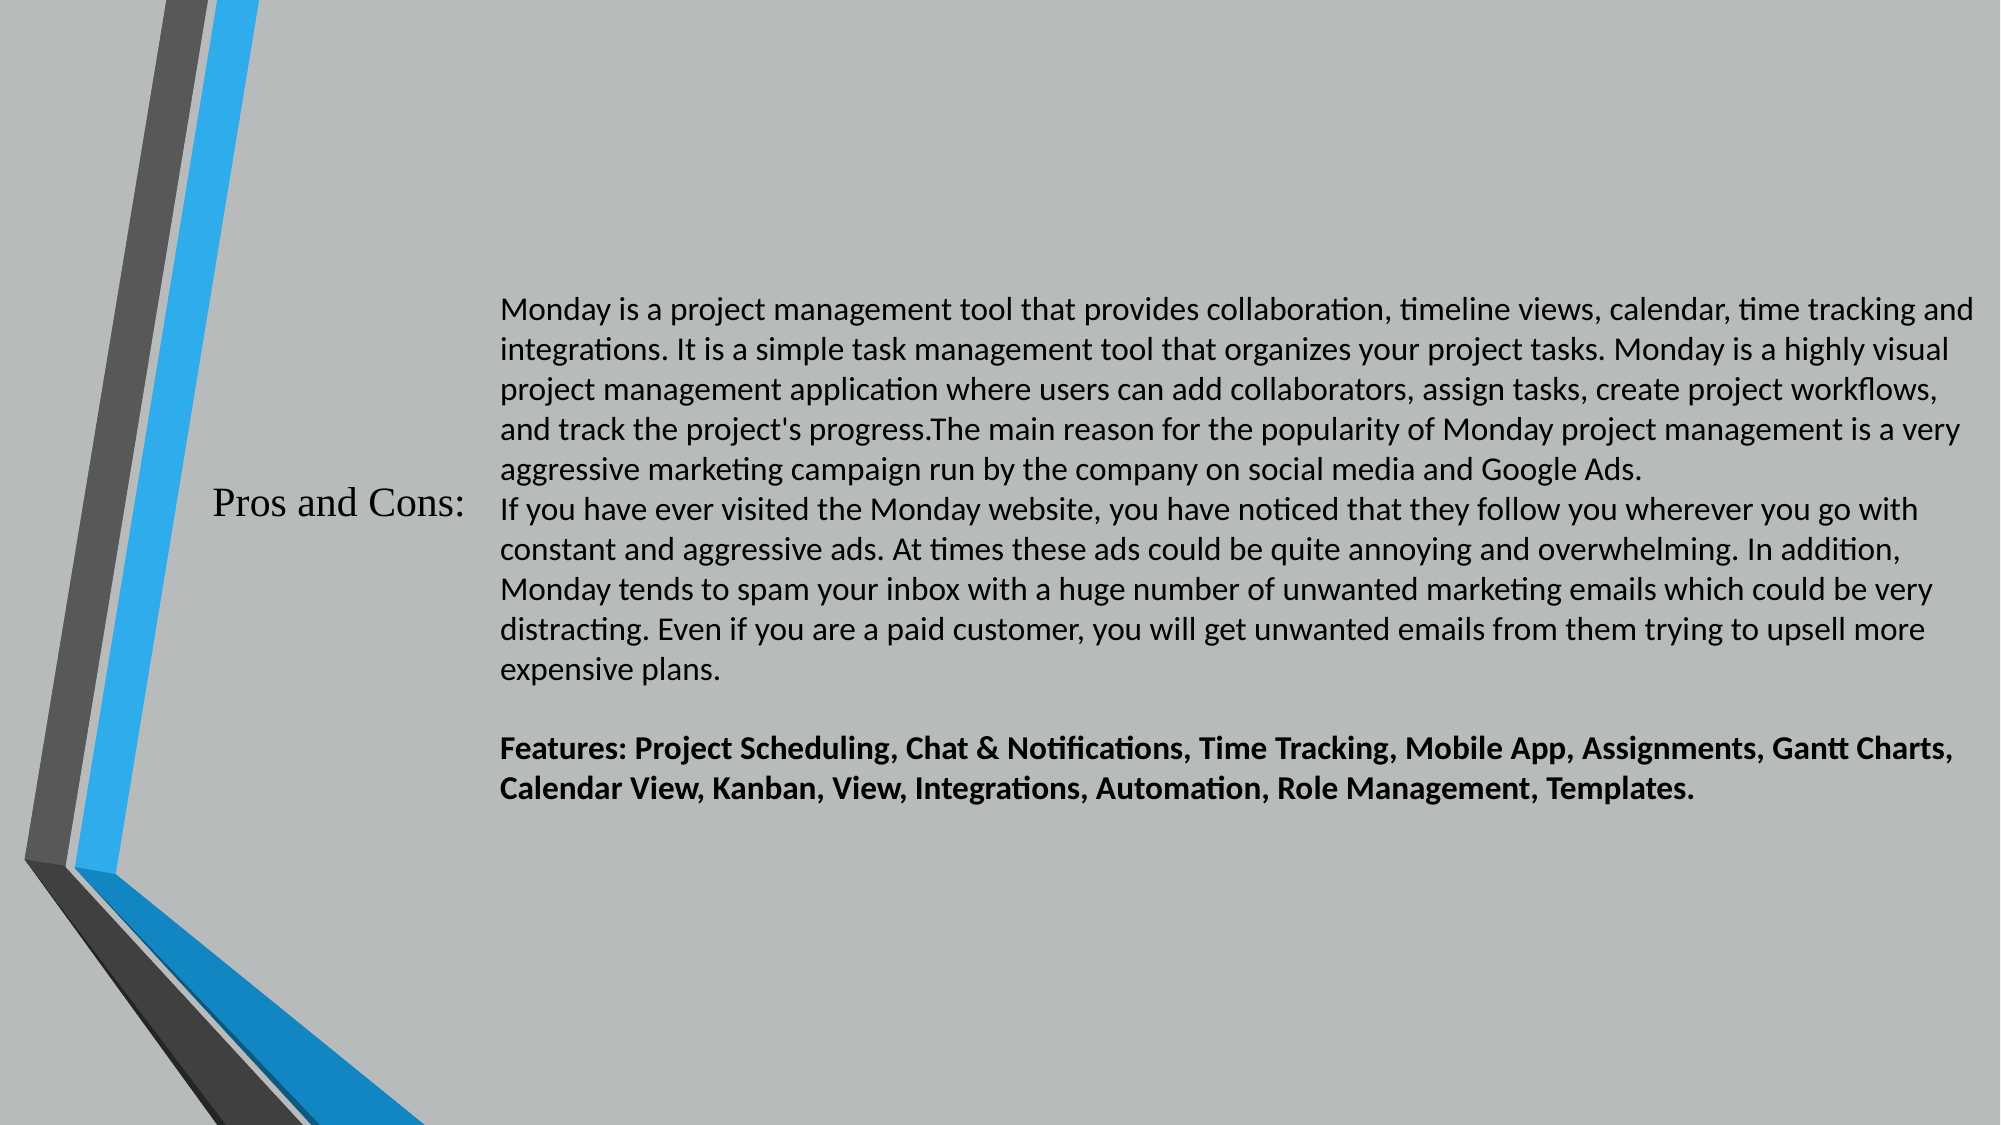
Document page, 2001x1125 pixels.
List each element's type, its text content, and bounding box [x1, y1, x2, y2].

title Pros and Cons: [212, 474, 475, 550]
list Monday is a project management tool that provides collaboration, timeline views, calendar, time tracking and integrations. It is a simple task management tool that organizes your project tasks. Monday is a highly visual project management application where users can add collaborators, assign tasks, create project workflows, and track the project's progress.The main reason for the popularity of Monday project management is a very aggressive marketing campaign run by the company on social media and Google Ads. If you have ever visited the Monday website, you have noticed that they follow you wherever you go with constant and aggressive ads. At times these ads could be quite annoying and overwhelming. In addition, Monday tends to spam your inbox with a huge number of unwanted marketing emails which could be very distracting. Even if you are a paid customer, you will get unwanted emails from them trying to upsell more expensive plans. Features: Project Scheduling, Chat & Notifications, Time Tracking, Mobile App, Assignments, Gantt Charts, Calendar View, Kanban, View, Integrations, Automation, Role Management, Templates. [500, 287, 1988, 813]
